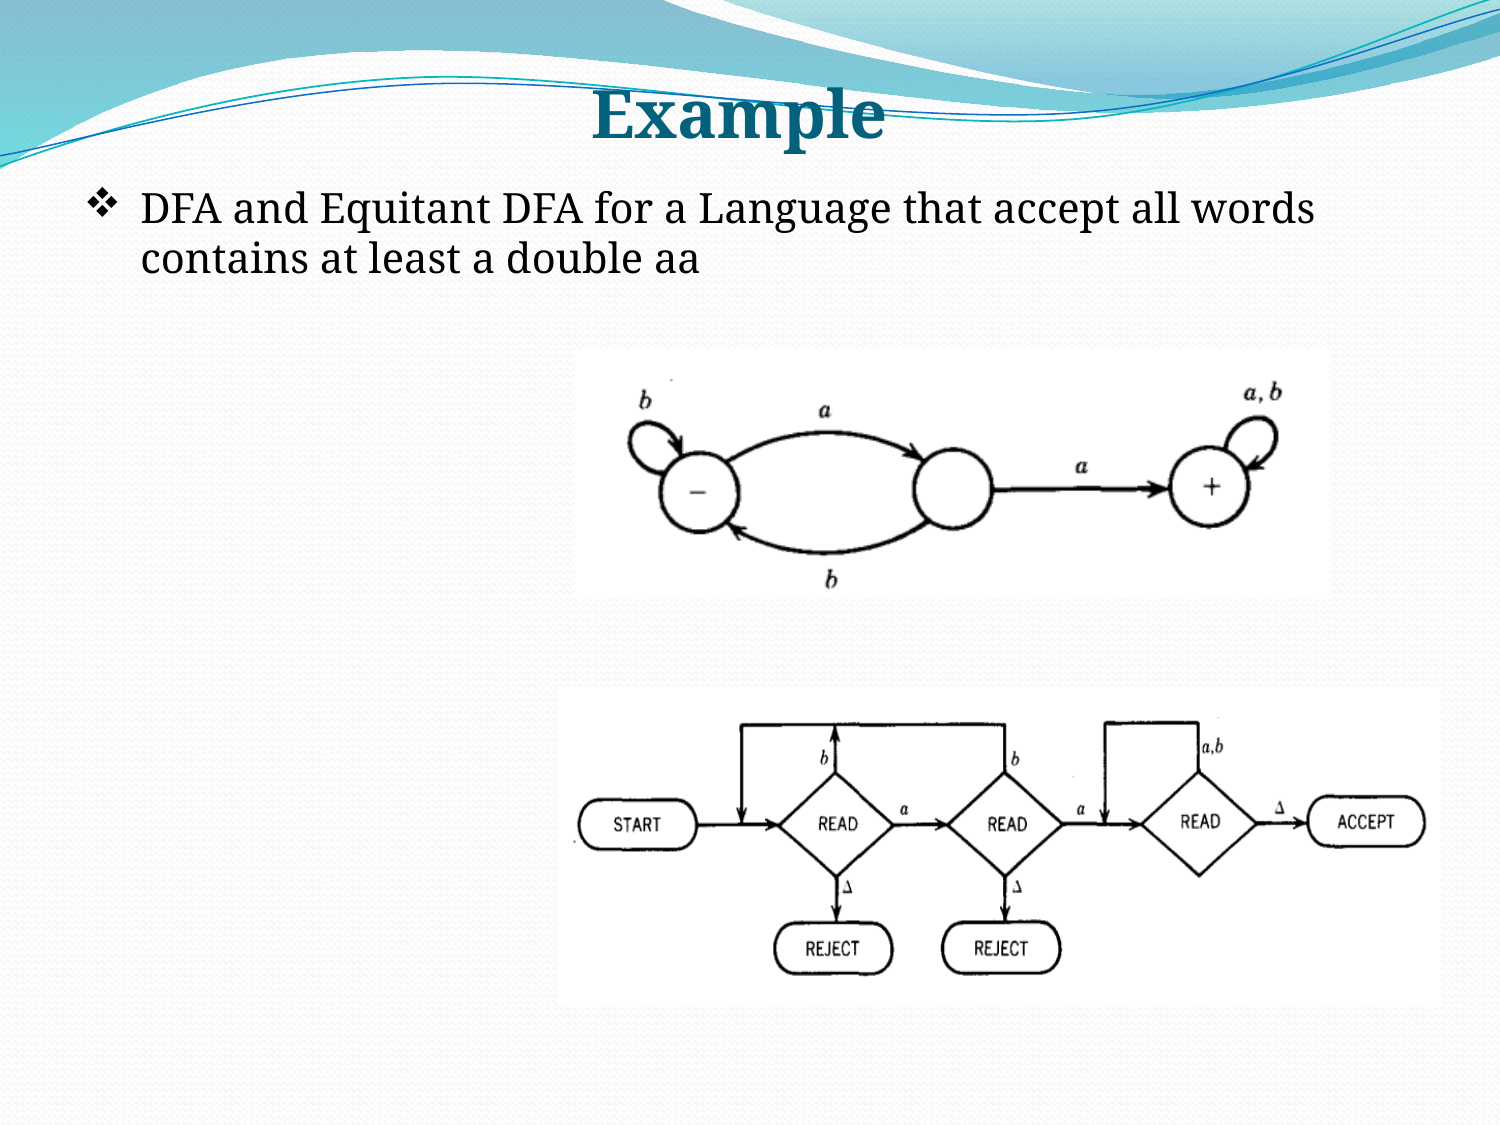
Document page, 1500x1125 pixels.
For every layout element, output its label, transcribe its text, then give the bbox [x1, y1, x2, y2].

text_box DFA and Equitant DFA for a Language that accept all words contains at least a double aa [69, 174, 1445, 290]
picture [574, 349, 1330, 599]
title Example [64, 0, 1415, 152]
picture [557, 687, 1440, 1007]
